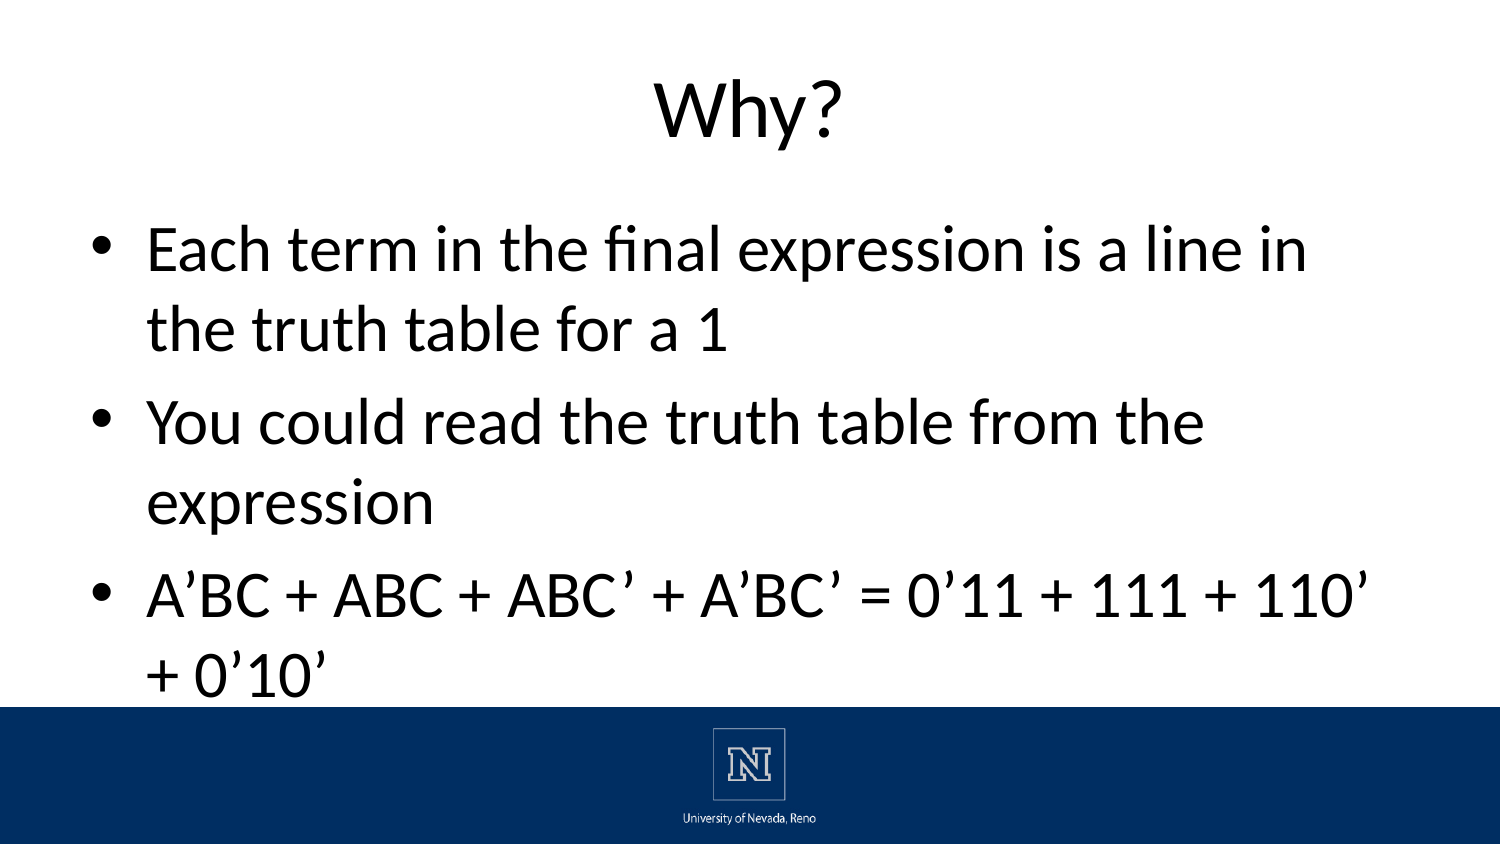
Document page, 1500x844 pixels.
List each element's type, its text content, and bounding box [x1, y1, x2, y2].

picture [0, 707, 1500, 844]
list Each term in the final expression is a line in the truth table for a 1 You could read the truth table from the expression A’BC + ABC + ABC’ + A’BC’ = 0’11 + 111 + 110’ + 0’10’ [75, 196, 1425, 754]
title Why? [75, 33, 1425, 175]
